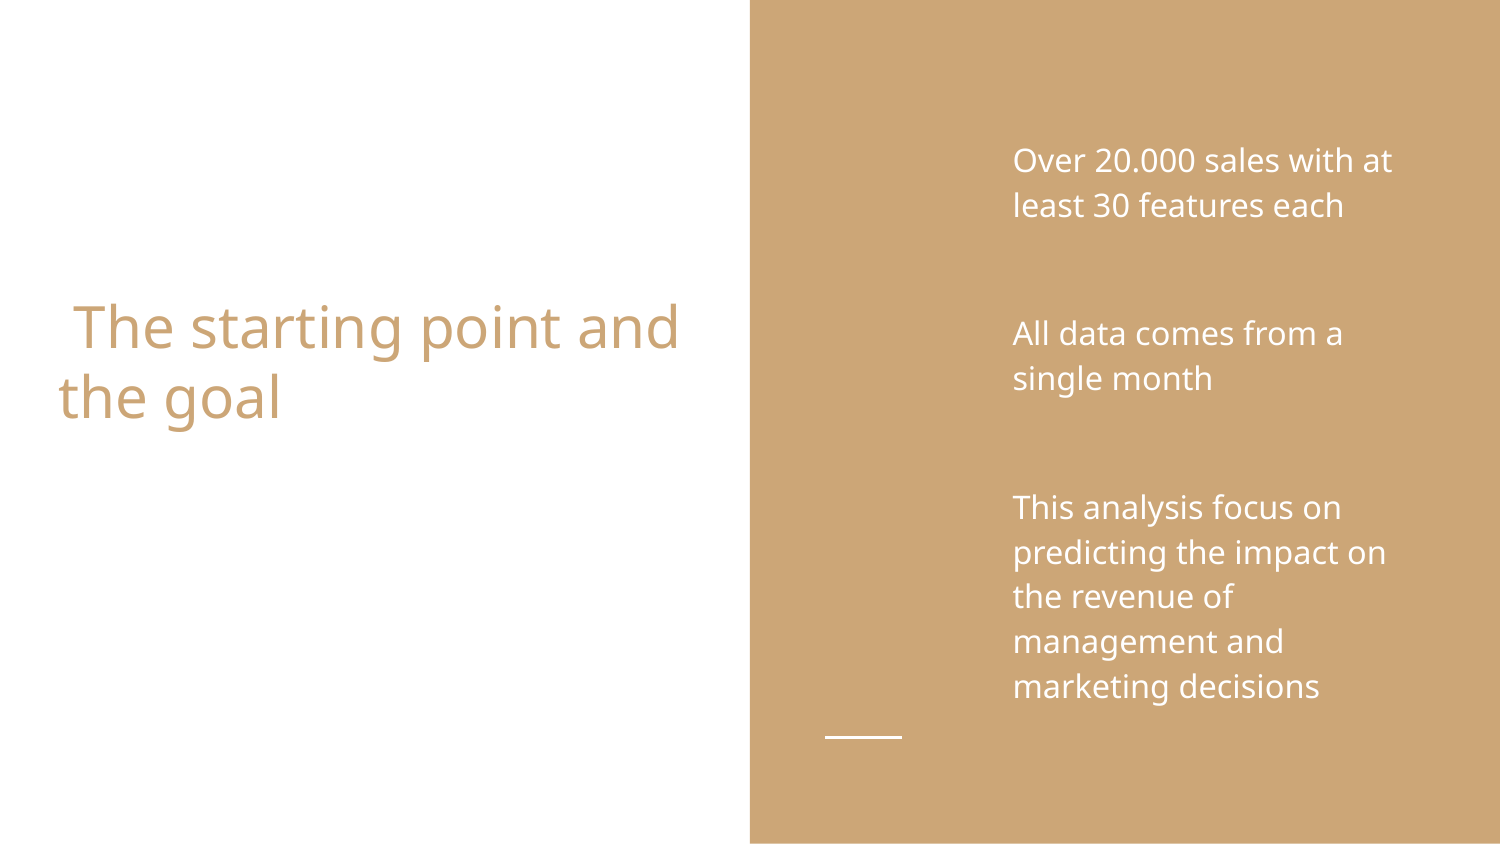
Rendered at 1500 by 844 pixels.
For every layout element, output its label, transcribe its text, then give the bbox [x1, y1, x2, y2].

list Over 20.000 sales with at least 30 features each All data comes from a single month This analysis focus on predicting the impact on the revenue of management and marketing decisions [810, 118, 1440, 725]
title The starting point and the goal [43, 152, 708, 446]
